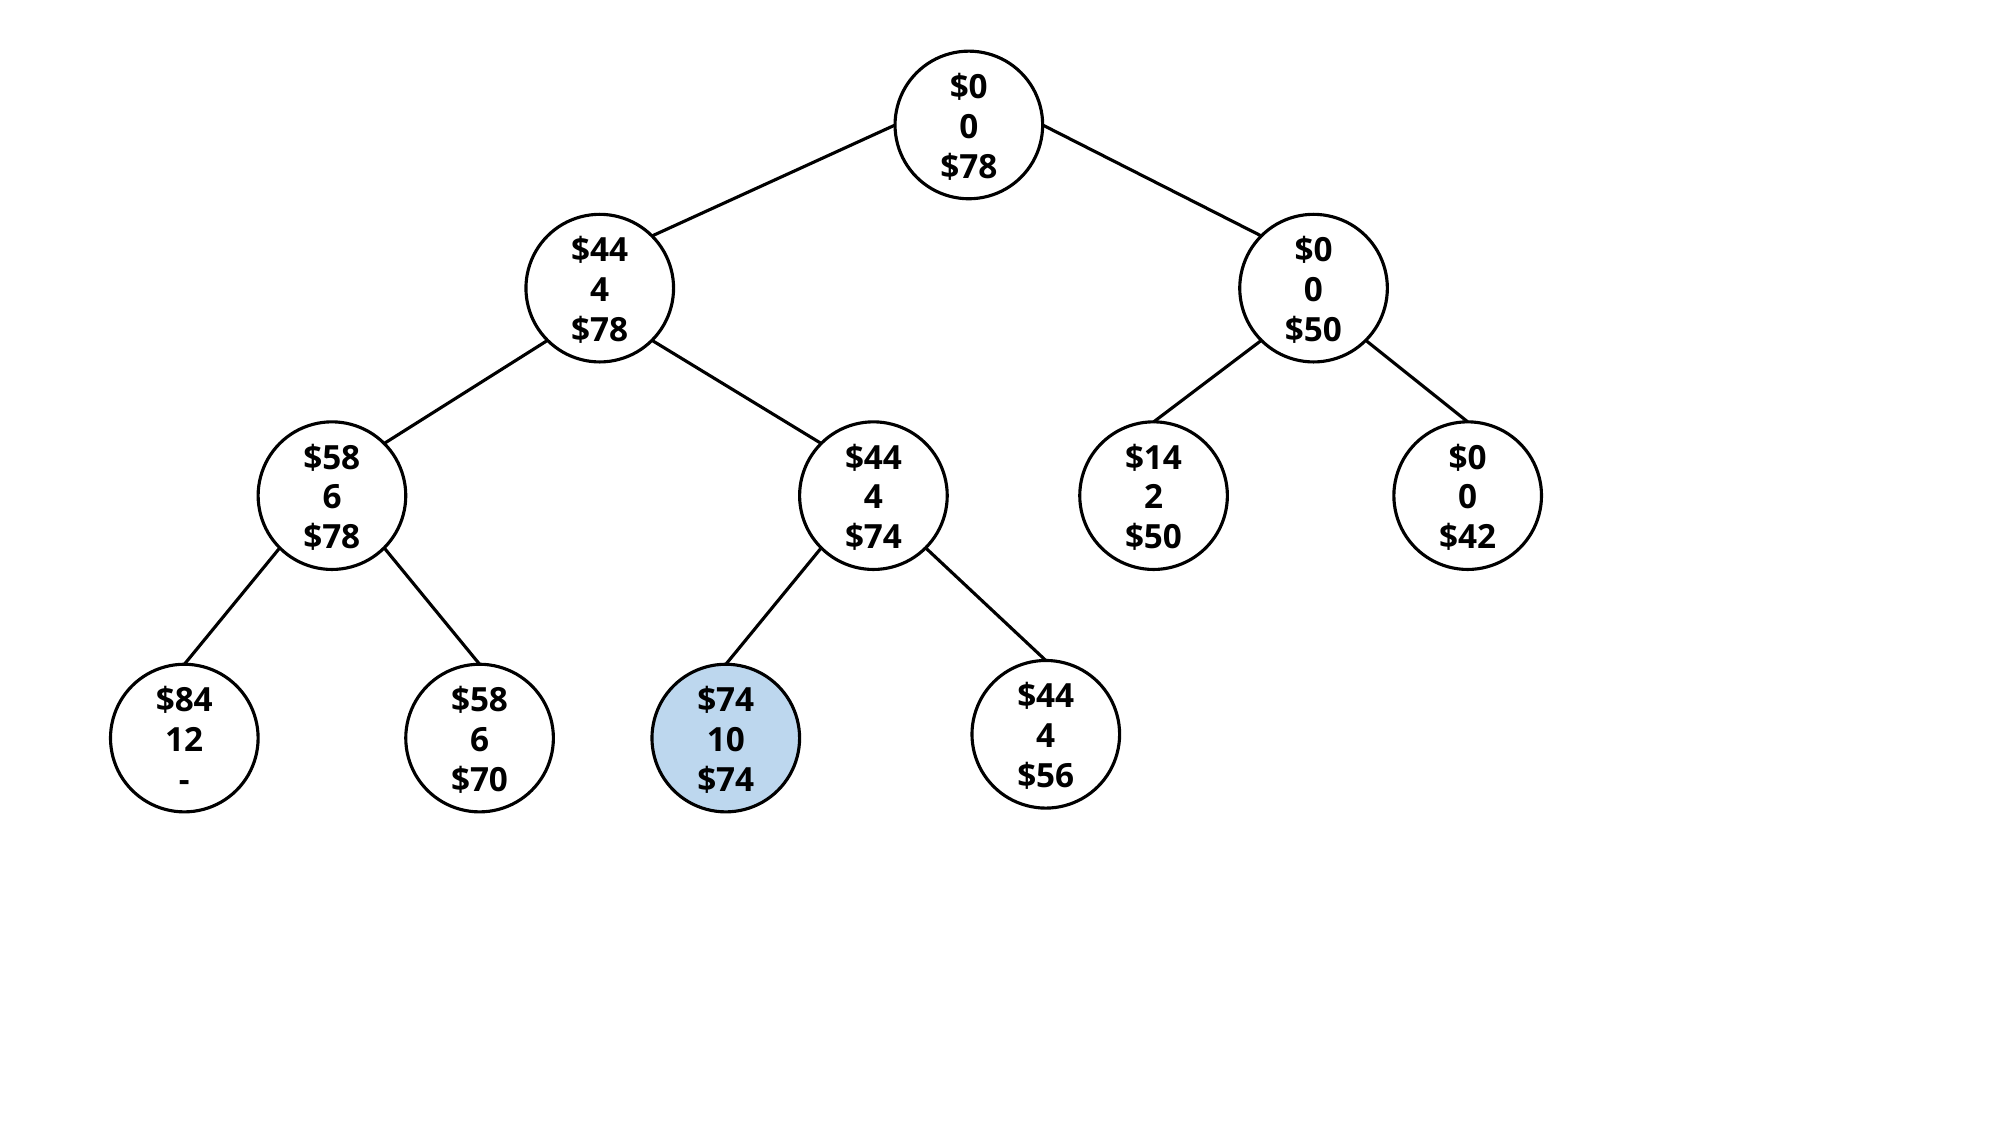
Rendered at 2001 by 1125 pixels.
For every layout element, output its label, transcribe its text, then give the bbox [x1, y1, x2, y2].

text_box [1153, 340, 1262, 422]
text_box $14 2 $50 [1078, 420, 1229, 571]
text_box $0 0 $42 [1392, 420, 1543, 571]
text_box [725, 547, 822, 665]
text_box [651, 124, 896, 236]
text_box $44 4 $78 [524, 213, 675, 363]
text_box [651, 340, 822, 444]
text_box $74 10 $74 [650, 663, 801, 813]
text_box $44 4 $74 [798, 420, 949, 571]
text_box $44 4 $56 [970, 659, 1121, 810]
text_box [925, 547, 1046, 661]
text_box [384, 547, 480, 665]
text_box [184, 547, 280, 665]
text_box $0 0 $50 [1238, 213, 1389, 363]
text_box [384, 340, 548, 444]
text_box $58 6 $70 [404, 663, 555, 813]
text_box $58 6 $78 [257, 420, 407, 571]
text_box $0 0 $78 [894, 50, 1044, 200]
text_box $84 12 - [109, 663, 260, 813]
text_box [1042, 124, 1262, 236]
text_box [1365, 340, 1468, 422]
